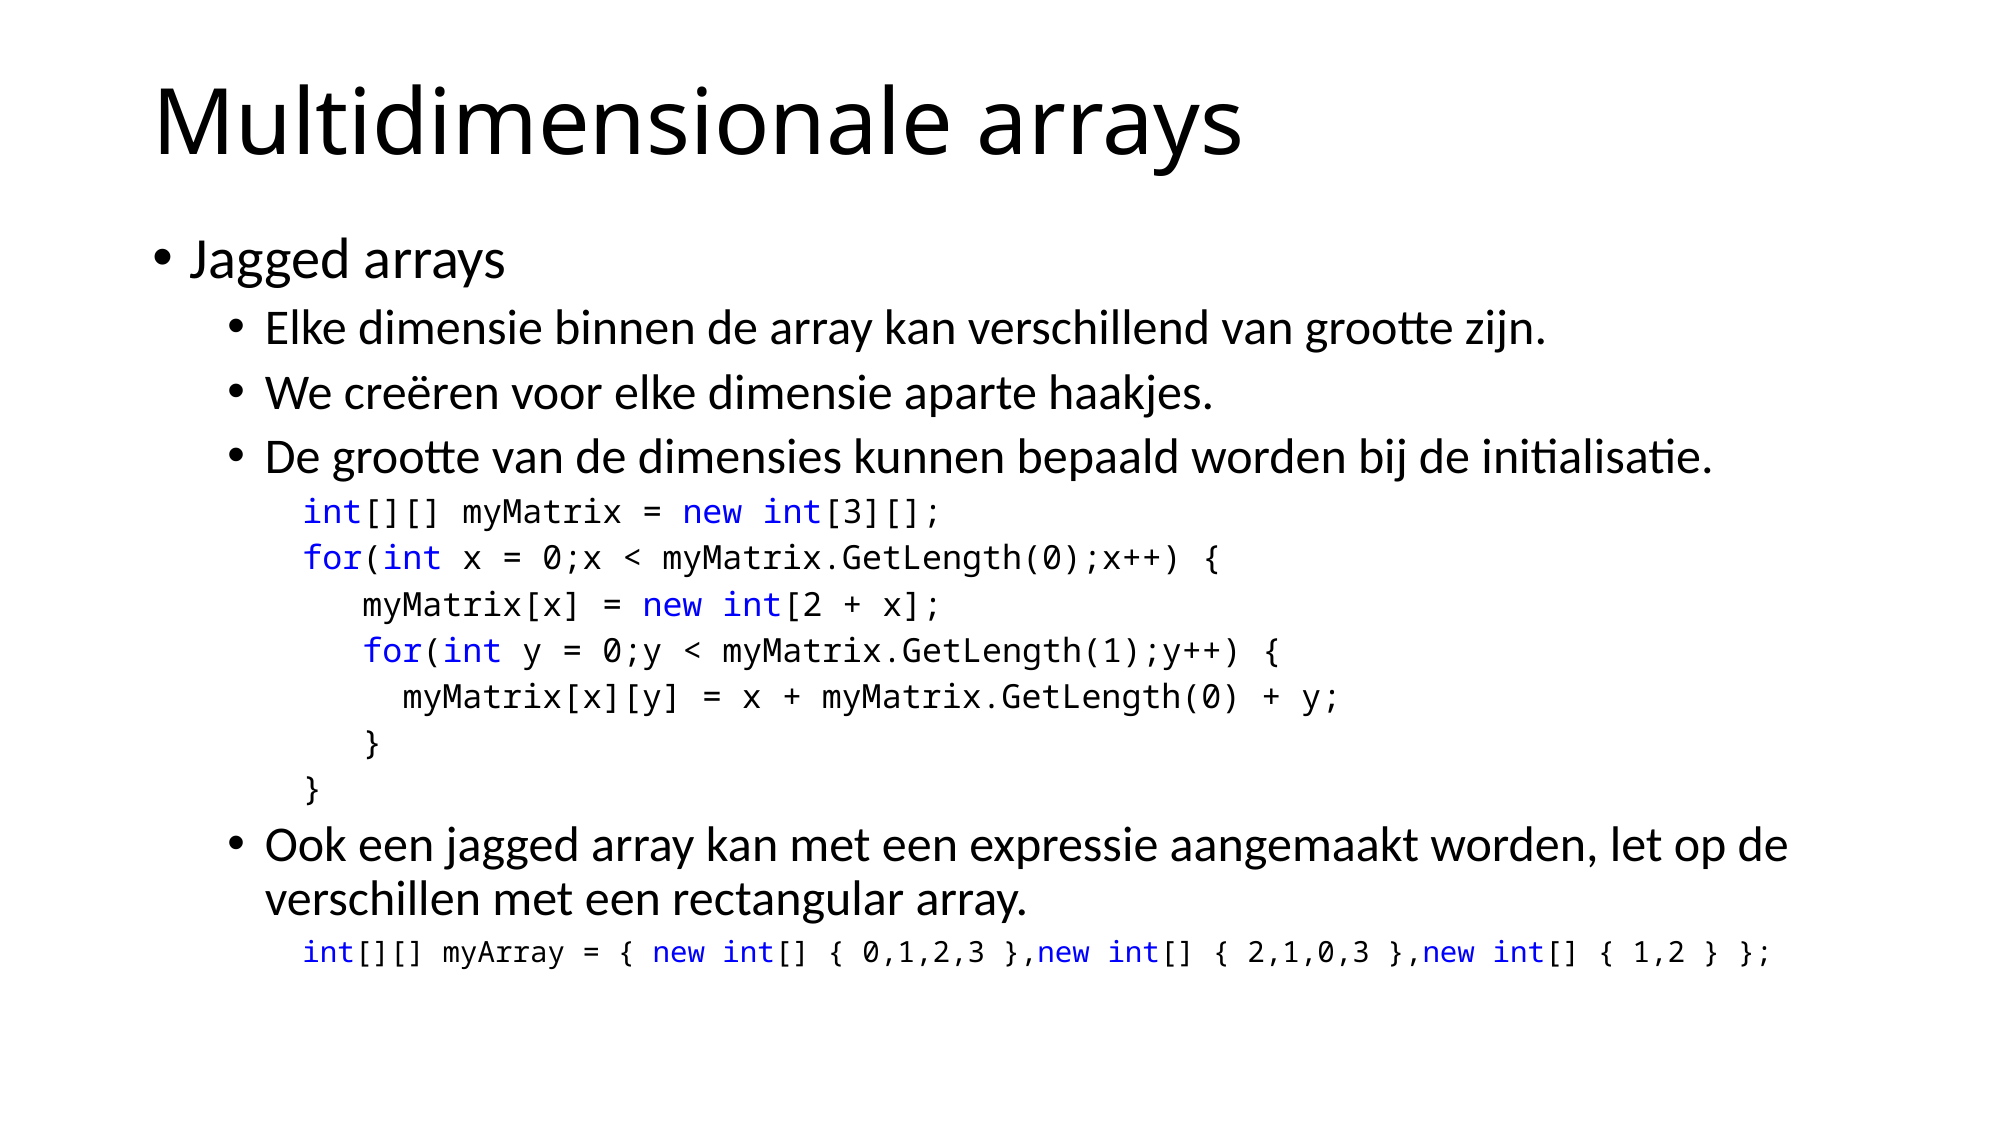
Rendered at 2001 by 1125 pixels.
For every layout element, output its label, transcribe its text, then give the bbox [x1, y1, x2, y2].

title Multidimensionale arrays [137, 59, 1863, 191]
list Jagged arrays Elke dimensie binnen de array kan verschillend van grootte zijn. We creëren voor elke dimensie aparte haakjes. De grootte van de dimensies kunnen bepaald worden bij de initialisatie. int[][] myMatrix = new int[3][]; for(int x = 0;x < myMatrix.GetLength(0);x++) { myMatrix[x] = new int[2 + x]; for(int y = 0;y < myMatrix.GetLength(1);y++) { myMatrix[x][y] = x + myMatrix.GetLength(0) + y; } } Ook een jagged array kan met een expressie aangemaakt worden, let op de verschillen met een rectangular array. int[][] myArray = { new int[] { 0,1,2,3 },new int[] { 2,1,0,3 },new int[] { 1,2 } }; [137, 220, 1863, 1014]
